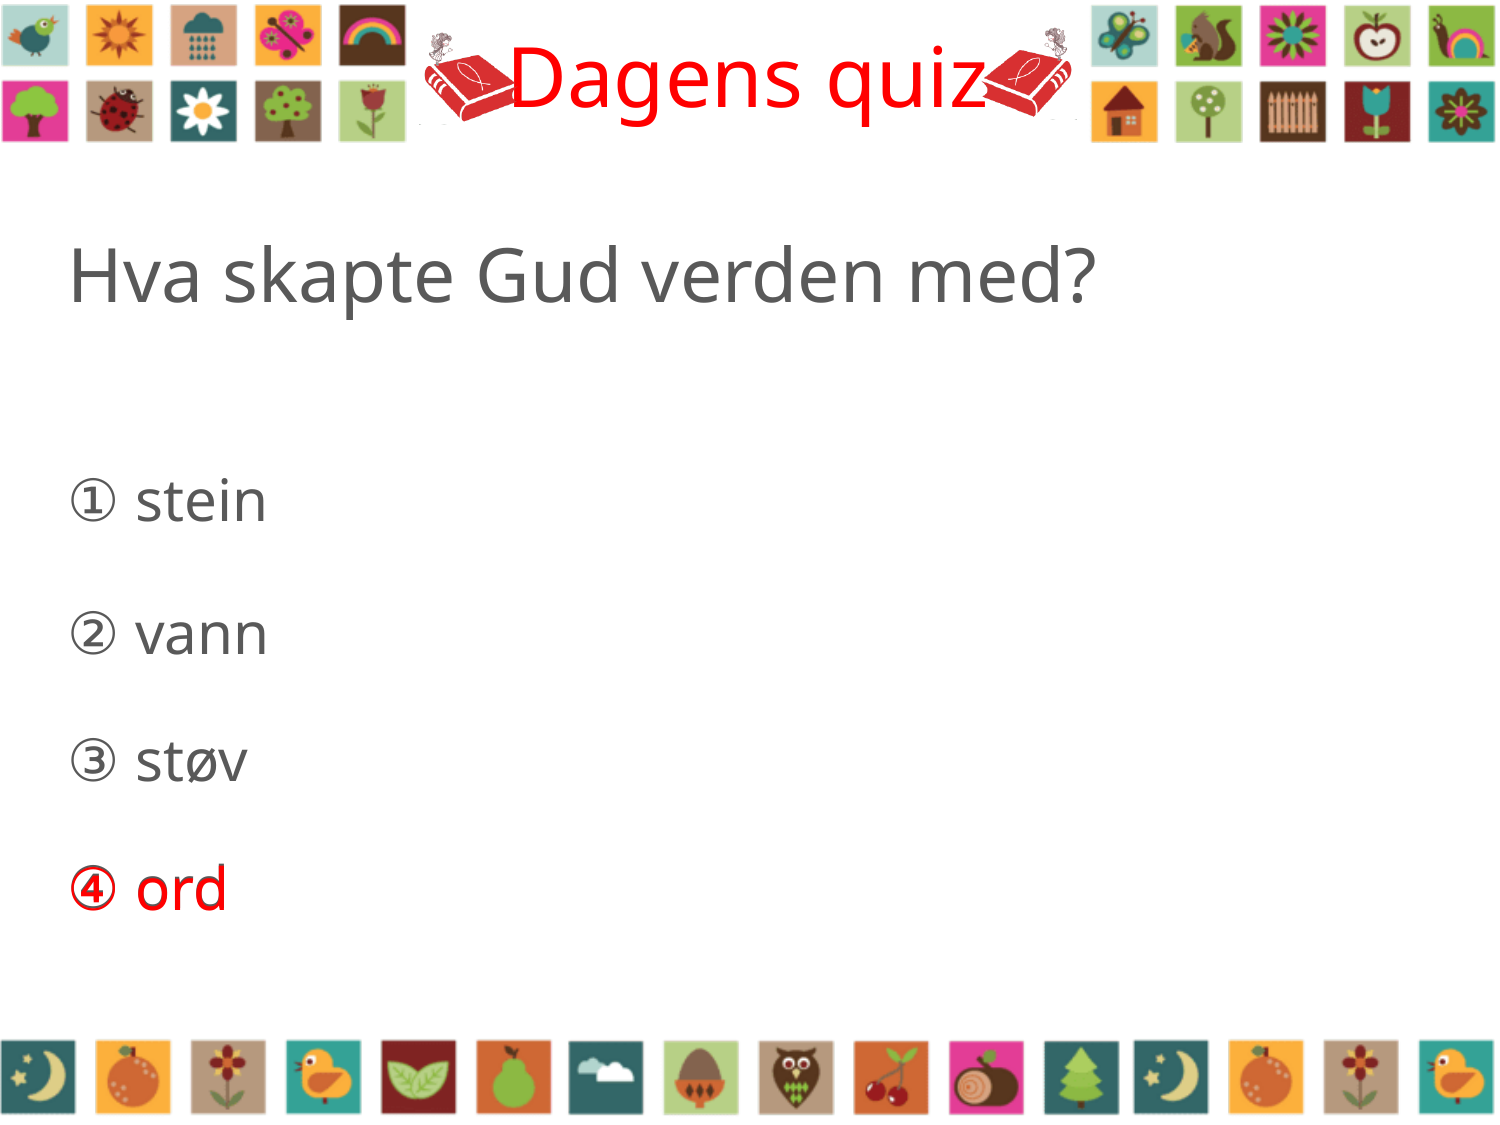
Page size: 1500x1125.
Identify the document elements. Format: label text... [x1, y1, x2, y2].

picture [950, 3, 1500, 150]
text_box ② vann [53, 589, 1436, 674]
text_box Hva skapte Gud verden med? [53, 219, 1436, 325]
text_box Dagens quiz [547, 16, 1078, 131]
text_box ① stein [53, 456, 1436, 541]
picture [0, 3, 550, 150]
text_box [0, 1028, 1500, 1118]
text_box ③ støv [53, 716, 1483, 801]
text_box ④ ord [53, 844, 1483, 930]
